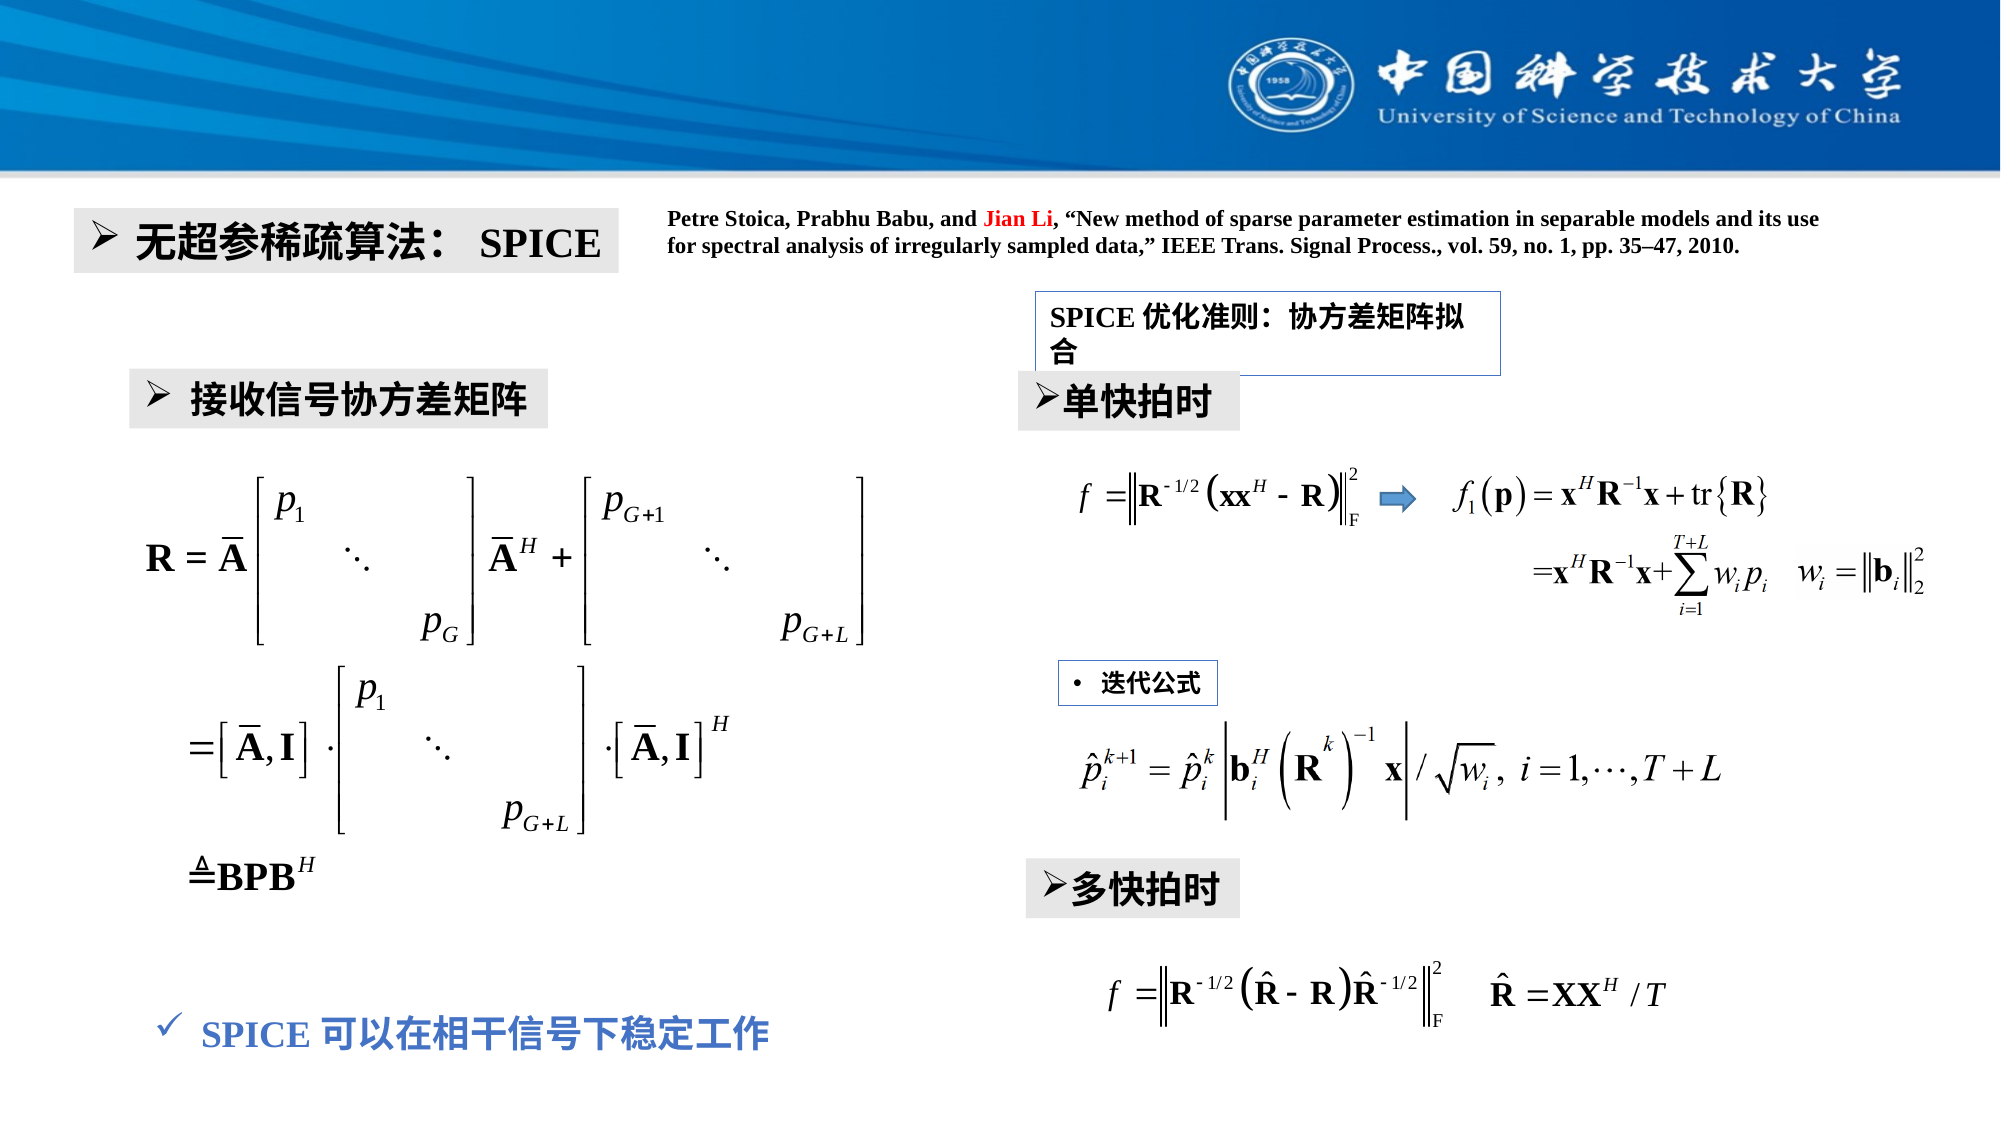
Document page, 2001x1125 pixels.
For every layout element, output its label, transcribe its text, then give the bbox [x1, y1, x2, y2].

text_box SPICE优化准则：协方差矩阵拟合 [1035, 291, 1501, 376]
text_box 接收信号协方差矩阵 [129, 368, 548, 429]
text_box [1484, 965, 1677, 1016]
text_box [1068, 460, 1367, 534]
text_box 无超参稀疏算法：SPICE [73, 208, 619, 273]
text_box SPICE可以在相干信号下稳定工作 [139, 1002, 823, 1063]
text_box 迭代公式 [1058, 660, 1218, 706]
text_box 单快拍时 [1018, 370, 1240, 431]
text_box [1096, 953, 1451, 1036]
picture [0, 0, 2001, 1125]
text_box [1379, 484, 1417, 513]
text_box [139, 468, 880, 898]
text_box 多快拍时 [1025, 858, 1240, 919]
text_box Petre Stoica, Prabhu Babu, and Jian Li, “New method of sparse parameter estimation in separable models and its use for spectral analysis of irregularly sampled data,” IEEE Trans. Signal Process., vol. 59, no. 1, pp. 35–47, 2010. [652, 196, 1836, 266]
